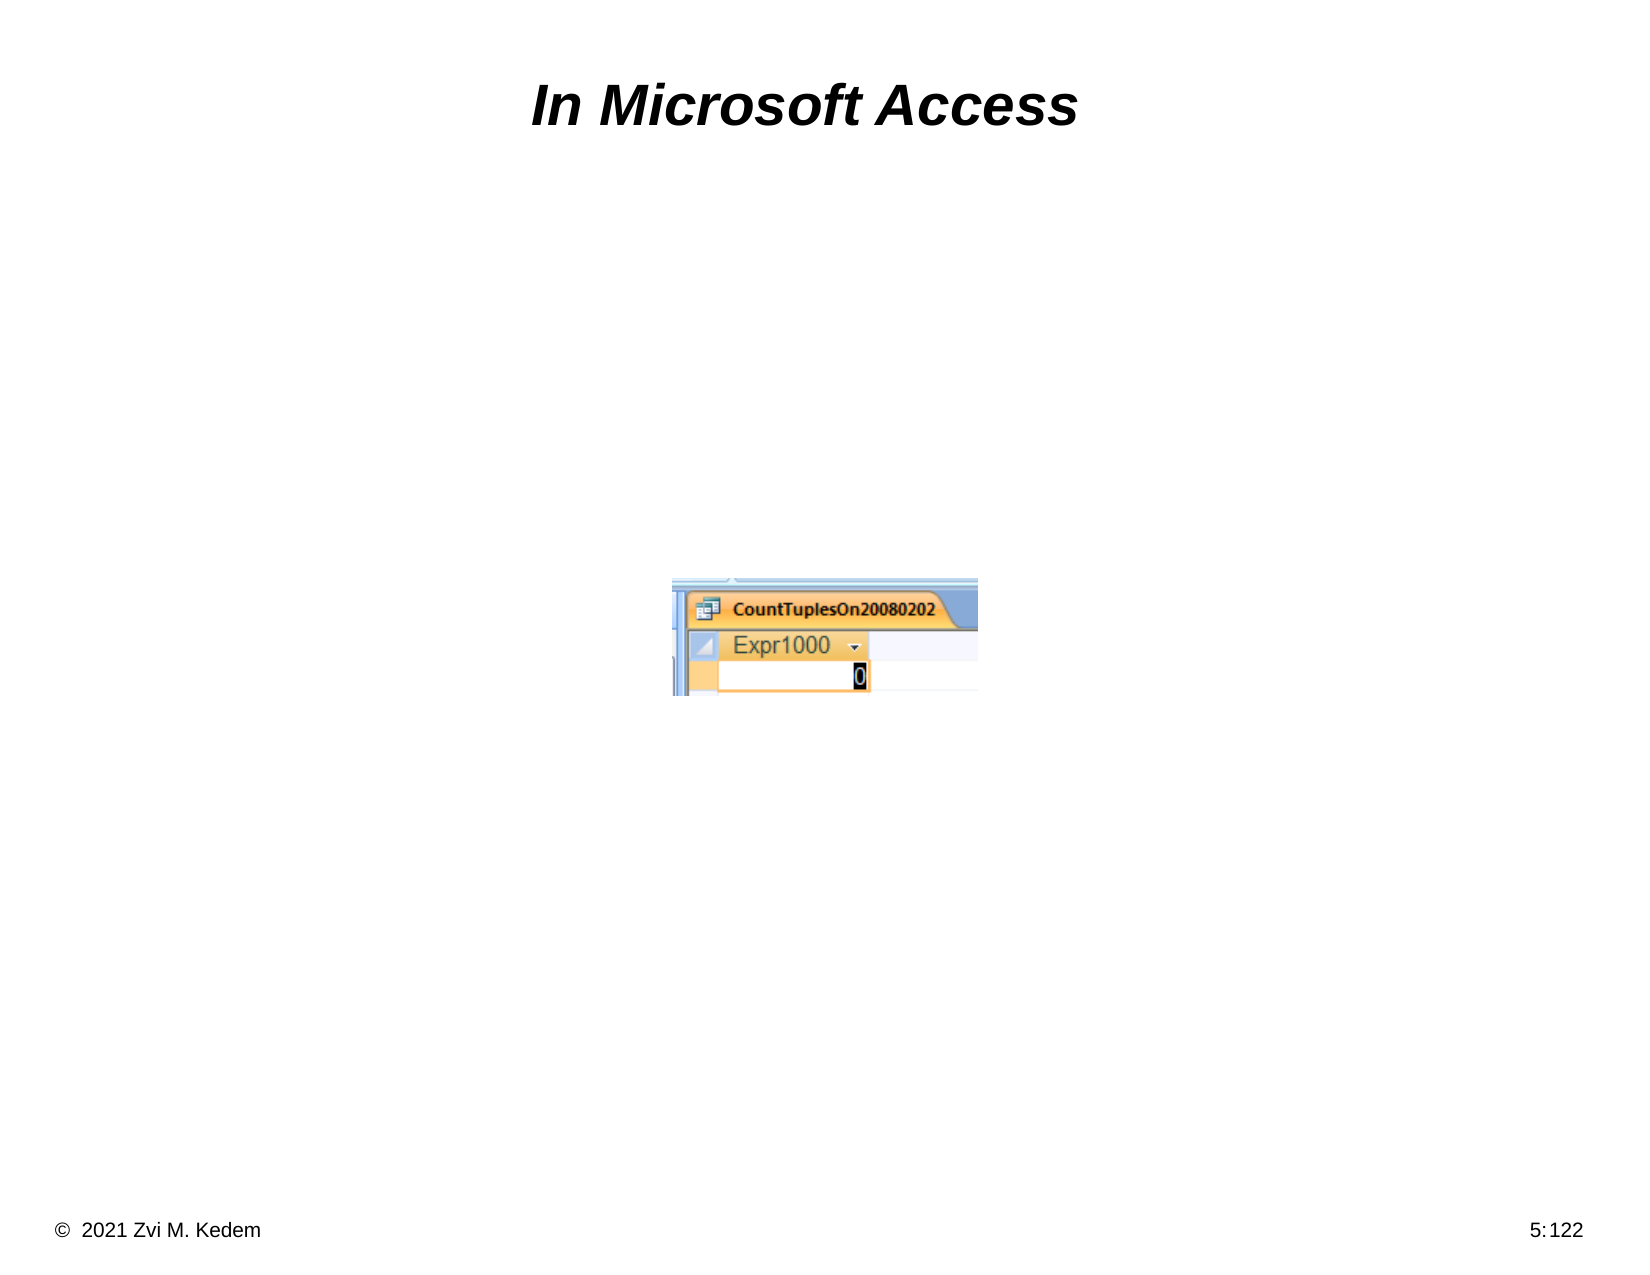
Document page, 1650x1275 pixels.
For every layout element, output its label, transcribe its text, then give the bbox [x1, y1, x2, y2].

picture [672, 578, 978, 697]
title In Microsoft Access [111, 36, 1501, 176]
